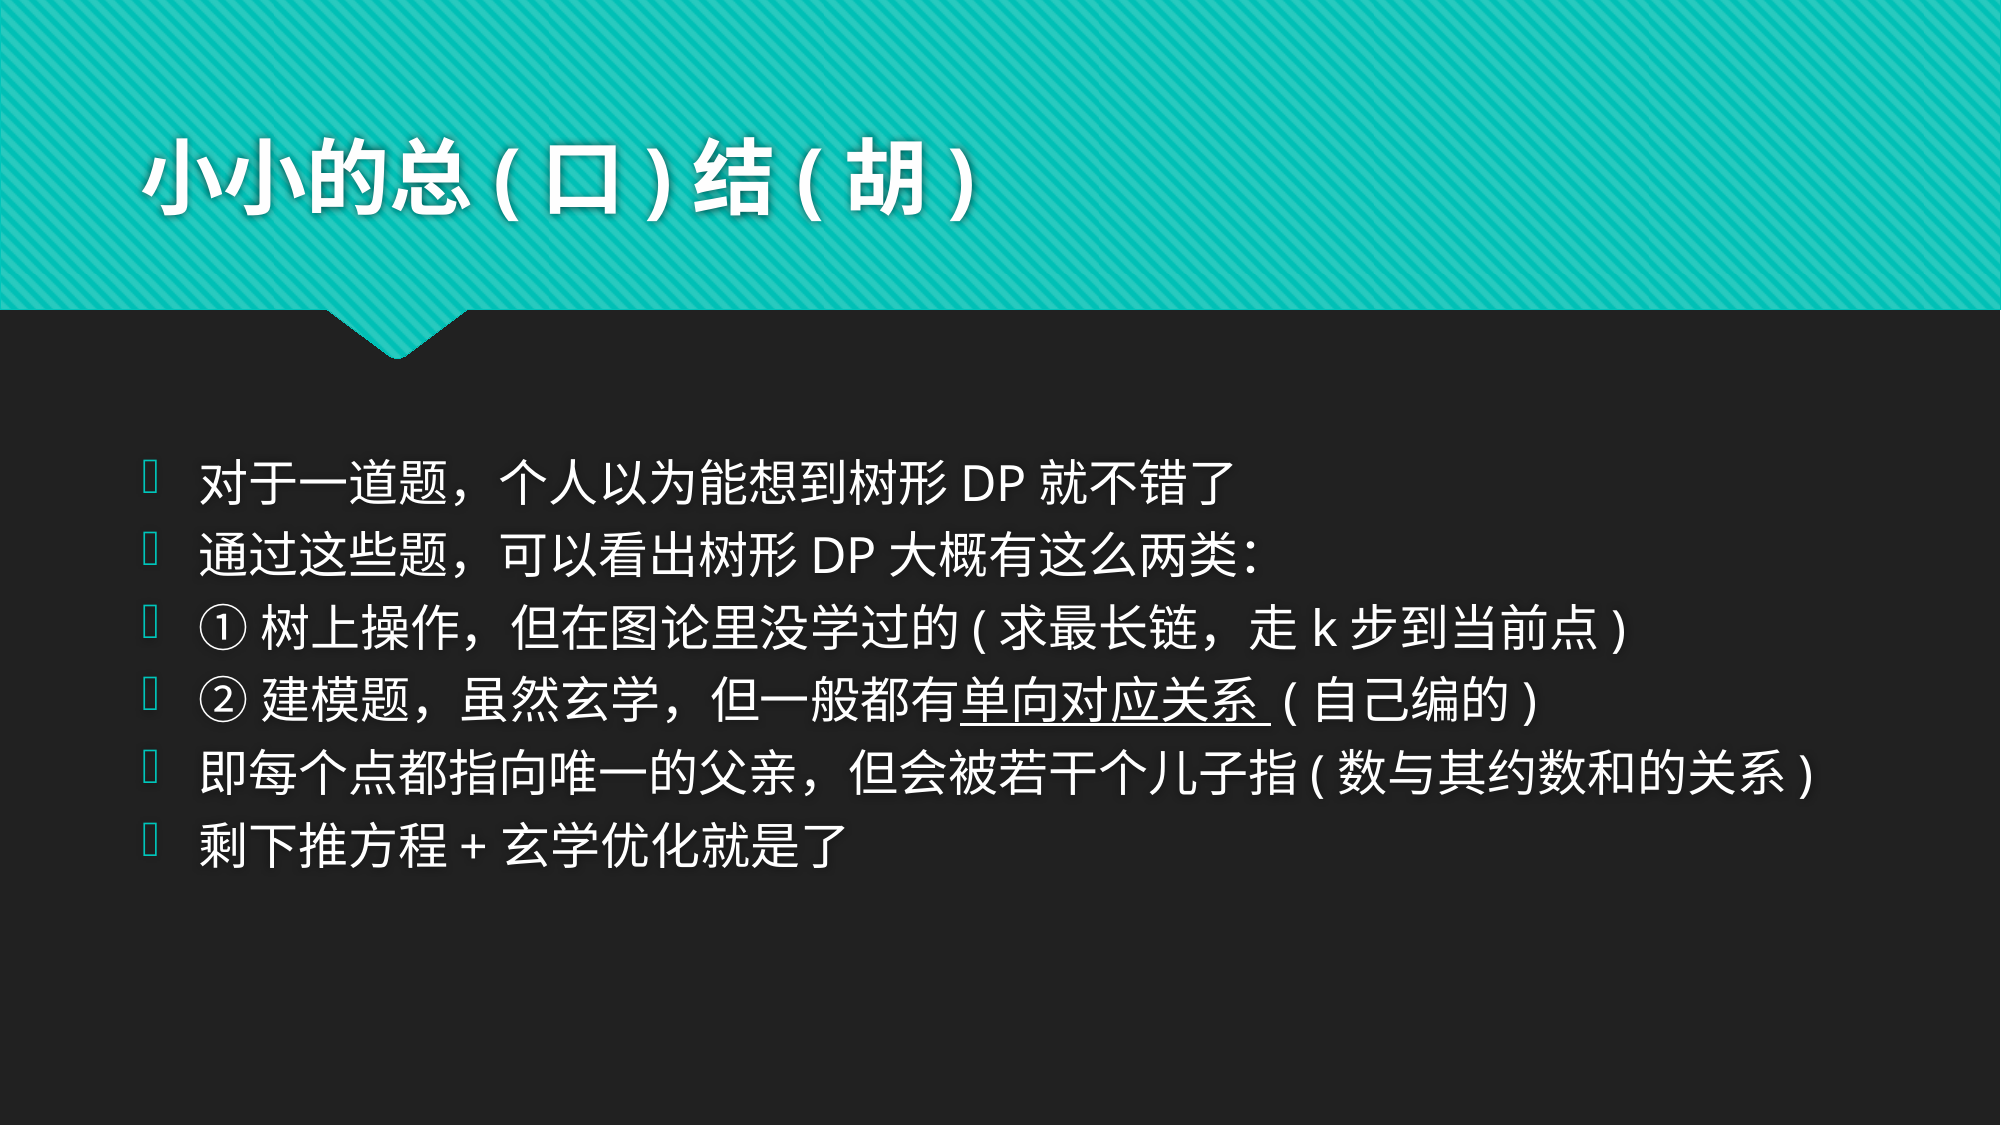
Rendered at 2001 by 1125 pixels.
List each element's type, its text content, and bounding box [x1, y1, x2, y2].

list 对于一道题，个人以为能想到树形DP就不错了 通过这些题，可以看出树形DP大概有这么两类： ①树上操作，但在图论里没学过的(求最长链，走k步到当前点) ②建模题，虽然玄学，但一般都有单向对应关系 (自己编的) 即每个点都指向唯一的父亲，但会被若干个儿子指(数与其约数和的关系) 剩下推方程+玄学优化就是了 [133, 364, 1867, 962]
picture [1, 0, 2000, 358]
title 小小的总(口)结(胡) [132, 72, 1868, 234]
